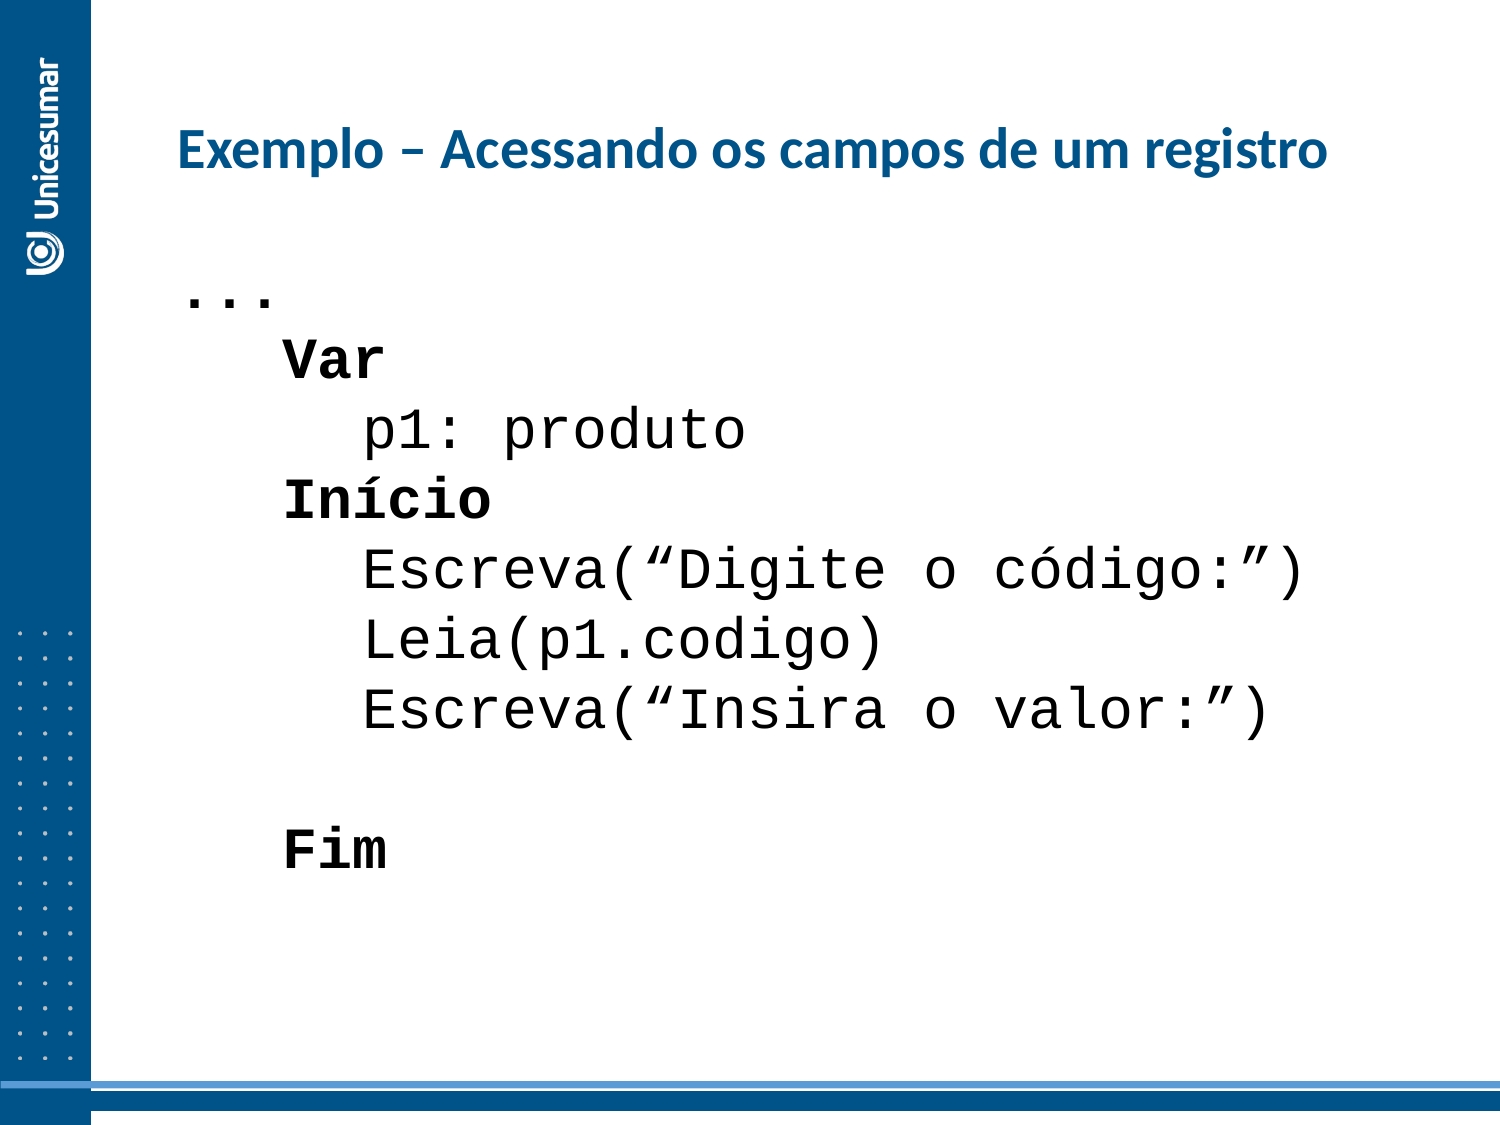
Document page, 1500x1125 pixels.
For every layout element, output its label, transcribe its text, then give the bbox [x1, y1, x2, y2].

picture [27, 58, 64, 275]
picture [18, 631, 83, 1060]
list ... Var p1: produto Início Escreva(“Digite o código:”) Leia(p1.codigo) Escreva(“Insira o valor:”) Fim [162, 242, 1459, 968]
list Exemplo – Acessando os campos de um registro [162, 81, 1459, 217]
